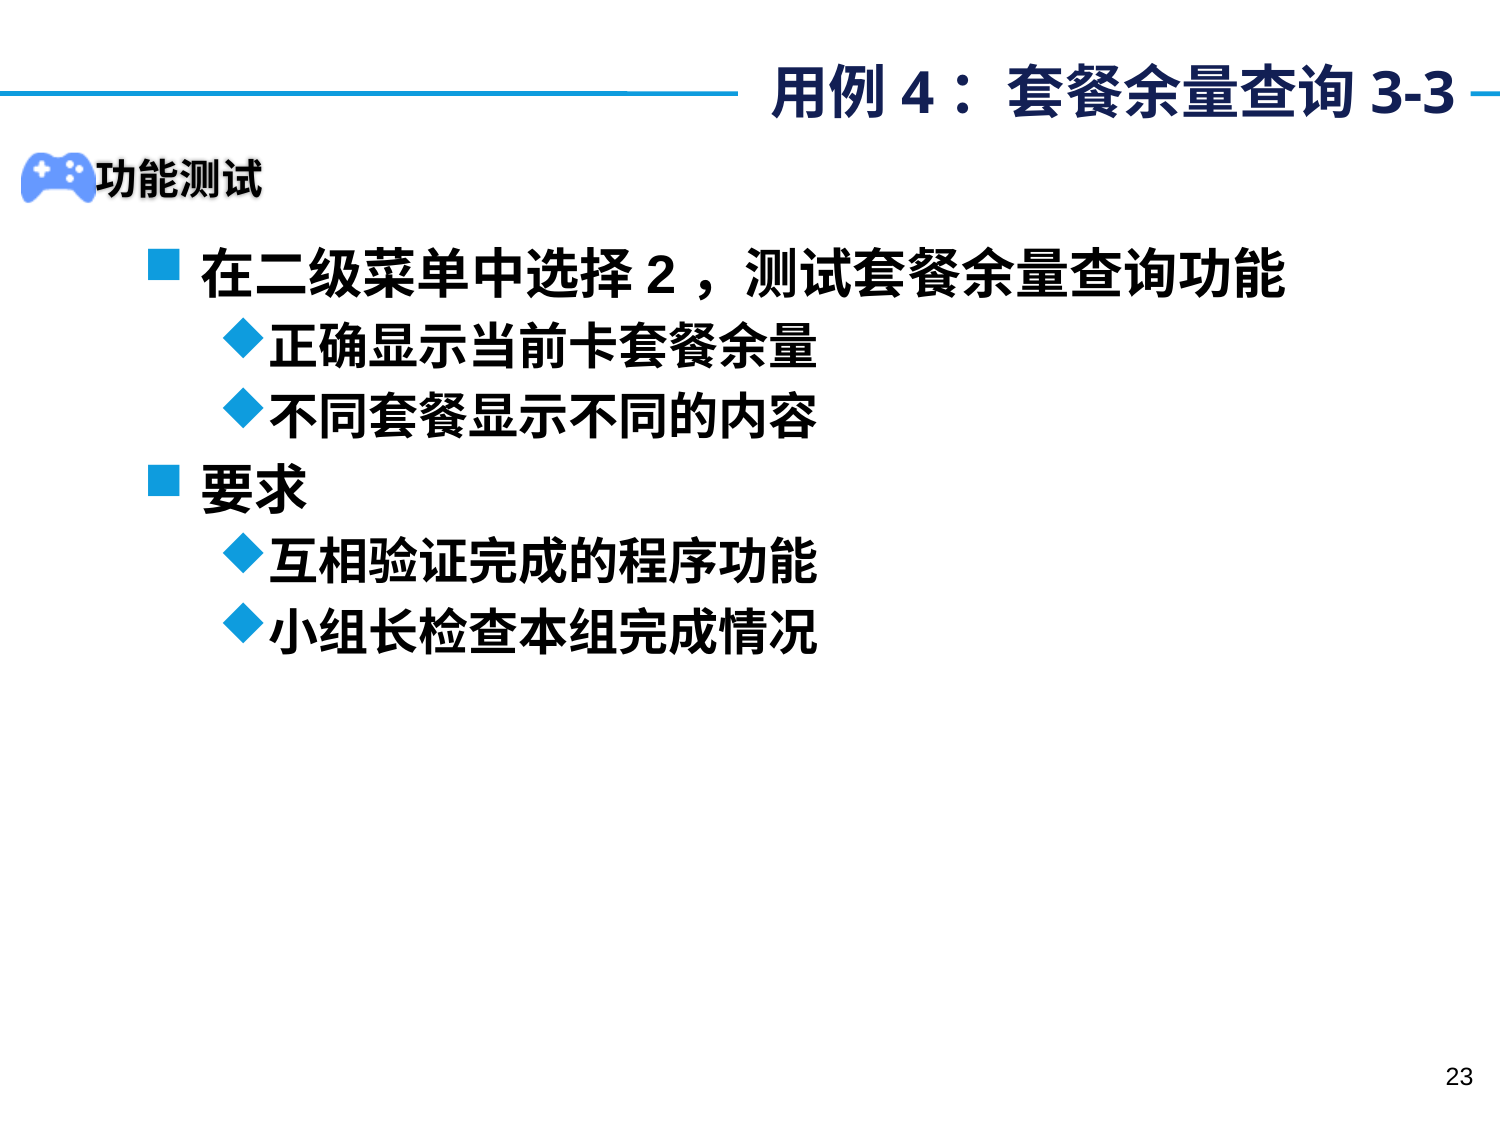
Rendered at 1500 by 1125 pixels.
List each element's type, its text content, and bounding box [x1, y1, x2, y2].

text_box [20, 140, 280, 216]
list 在二级菜单中选择2，测试套餐余量查询功能 正确显示当前卡套餐余量 不同套餐显示不同的内容 要求 互相验证完成的程序功能 小组长检查本组完成情况 [128, 231, 1383, 1076]
slide_number 23 [1138, 1053, 1489, 1114]
title 用例4：套餐余量查询3-3 [738, 46, 1471, 133]
